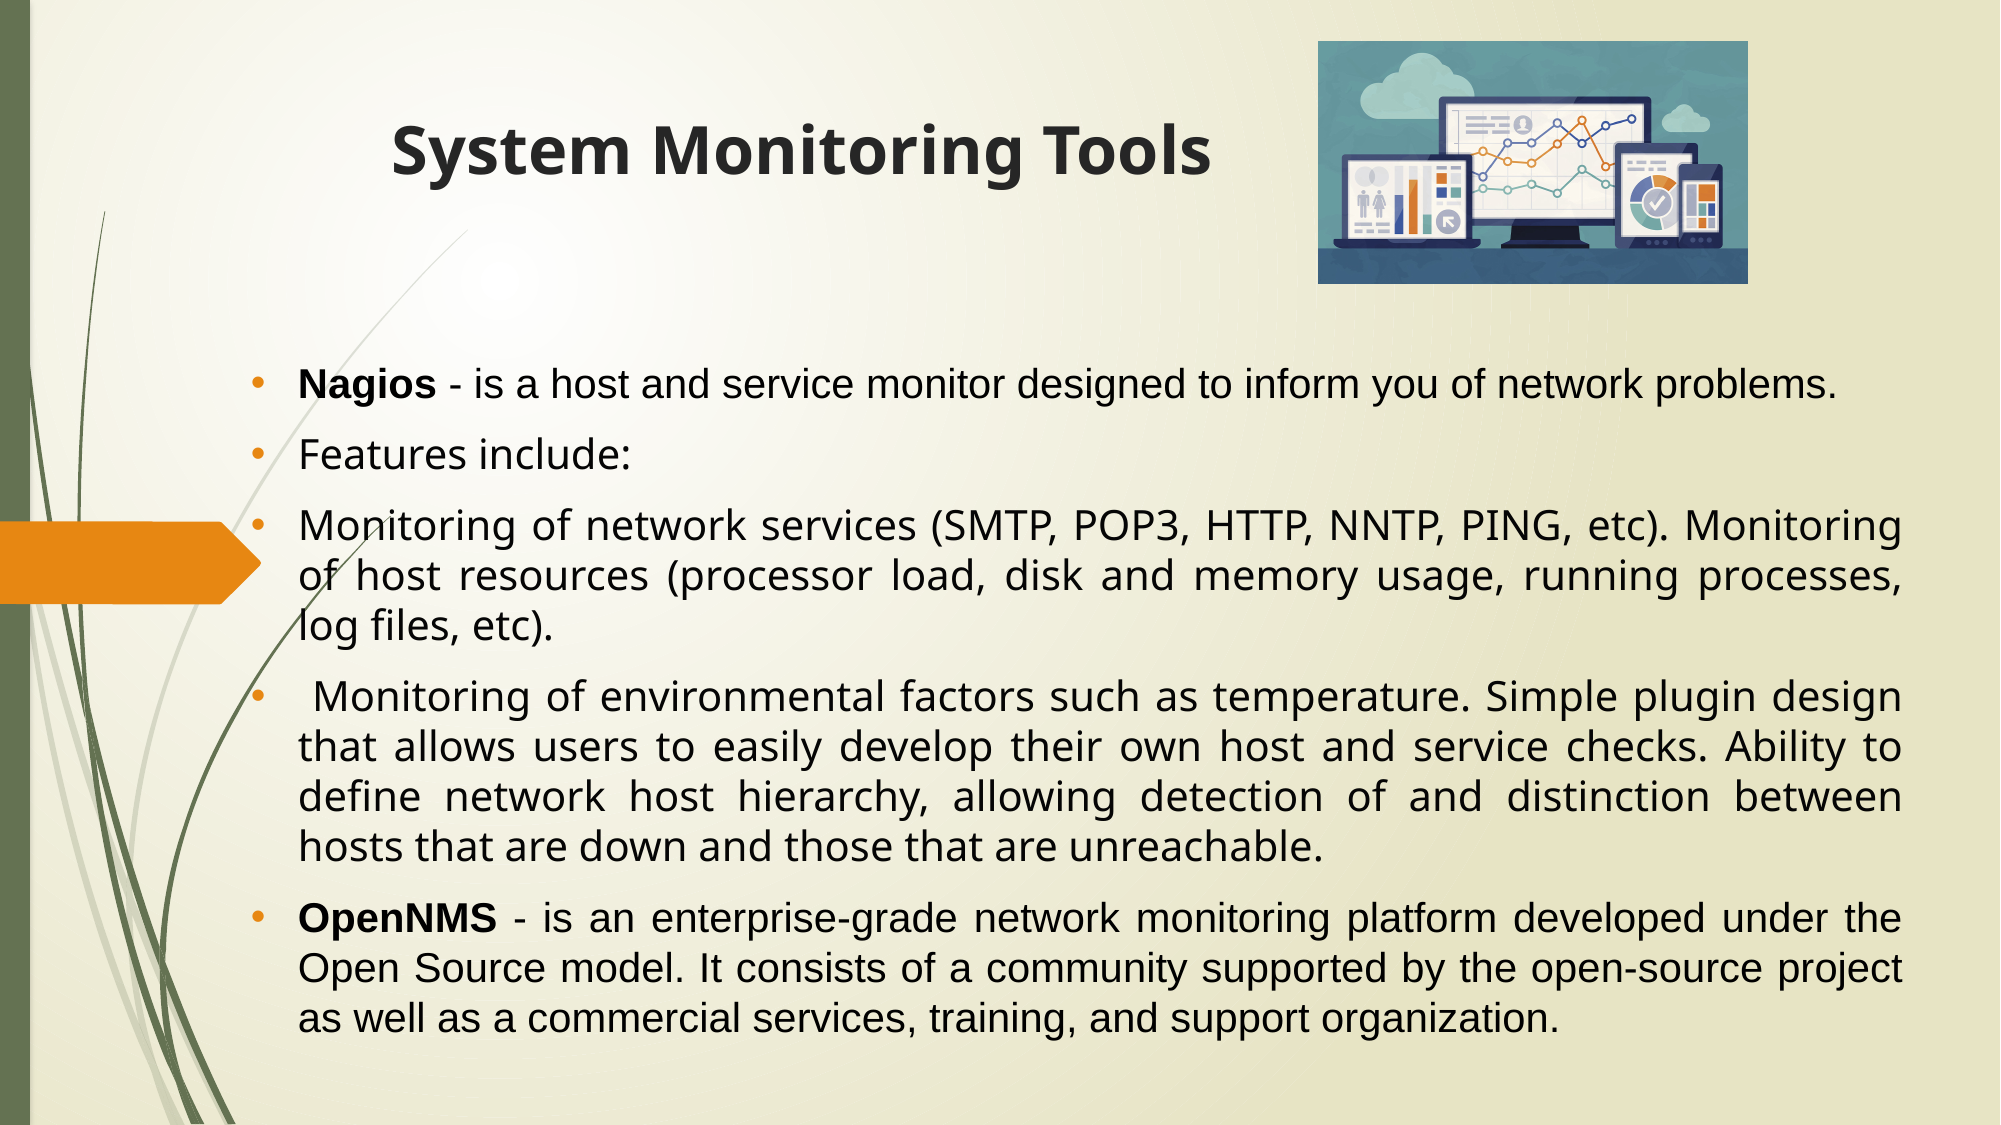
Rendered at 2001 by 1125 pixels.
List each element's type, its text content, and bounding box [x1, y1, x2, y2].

title System Monitoring Tools [376, 70, 1313, 226]
picture [1317, 41, 1748, 284]
list Nagios - is a host and service monitor designed to inform you of network problems. Features include: Monitoring of network services (SMTP, POP3, HTTP, NNTP, PING, etc). Monitoring of host resources (processor load, disk and memory usage, running processes, log files, etc). Monitoring of environmental factors such as temperature. Simple plugin design that allows users to easily develop their own host and service checks. Ability to define network host hierarchy, allowing detection of and distinction between hosts that are down and those that are unreachable. OpenNMS - is an enterprise-grade network monitoring platform developed under the Open Source model. It consists of a community supported by the open-source project as well as a commercial services, training, and support organization. [235, 343, 1919, 1055]
